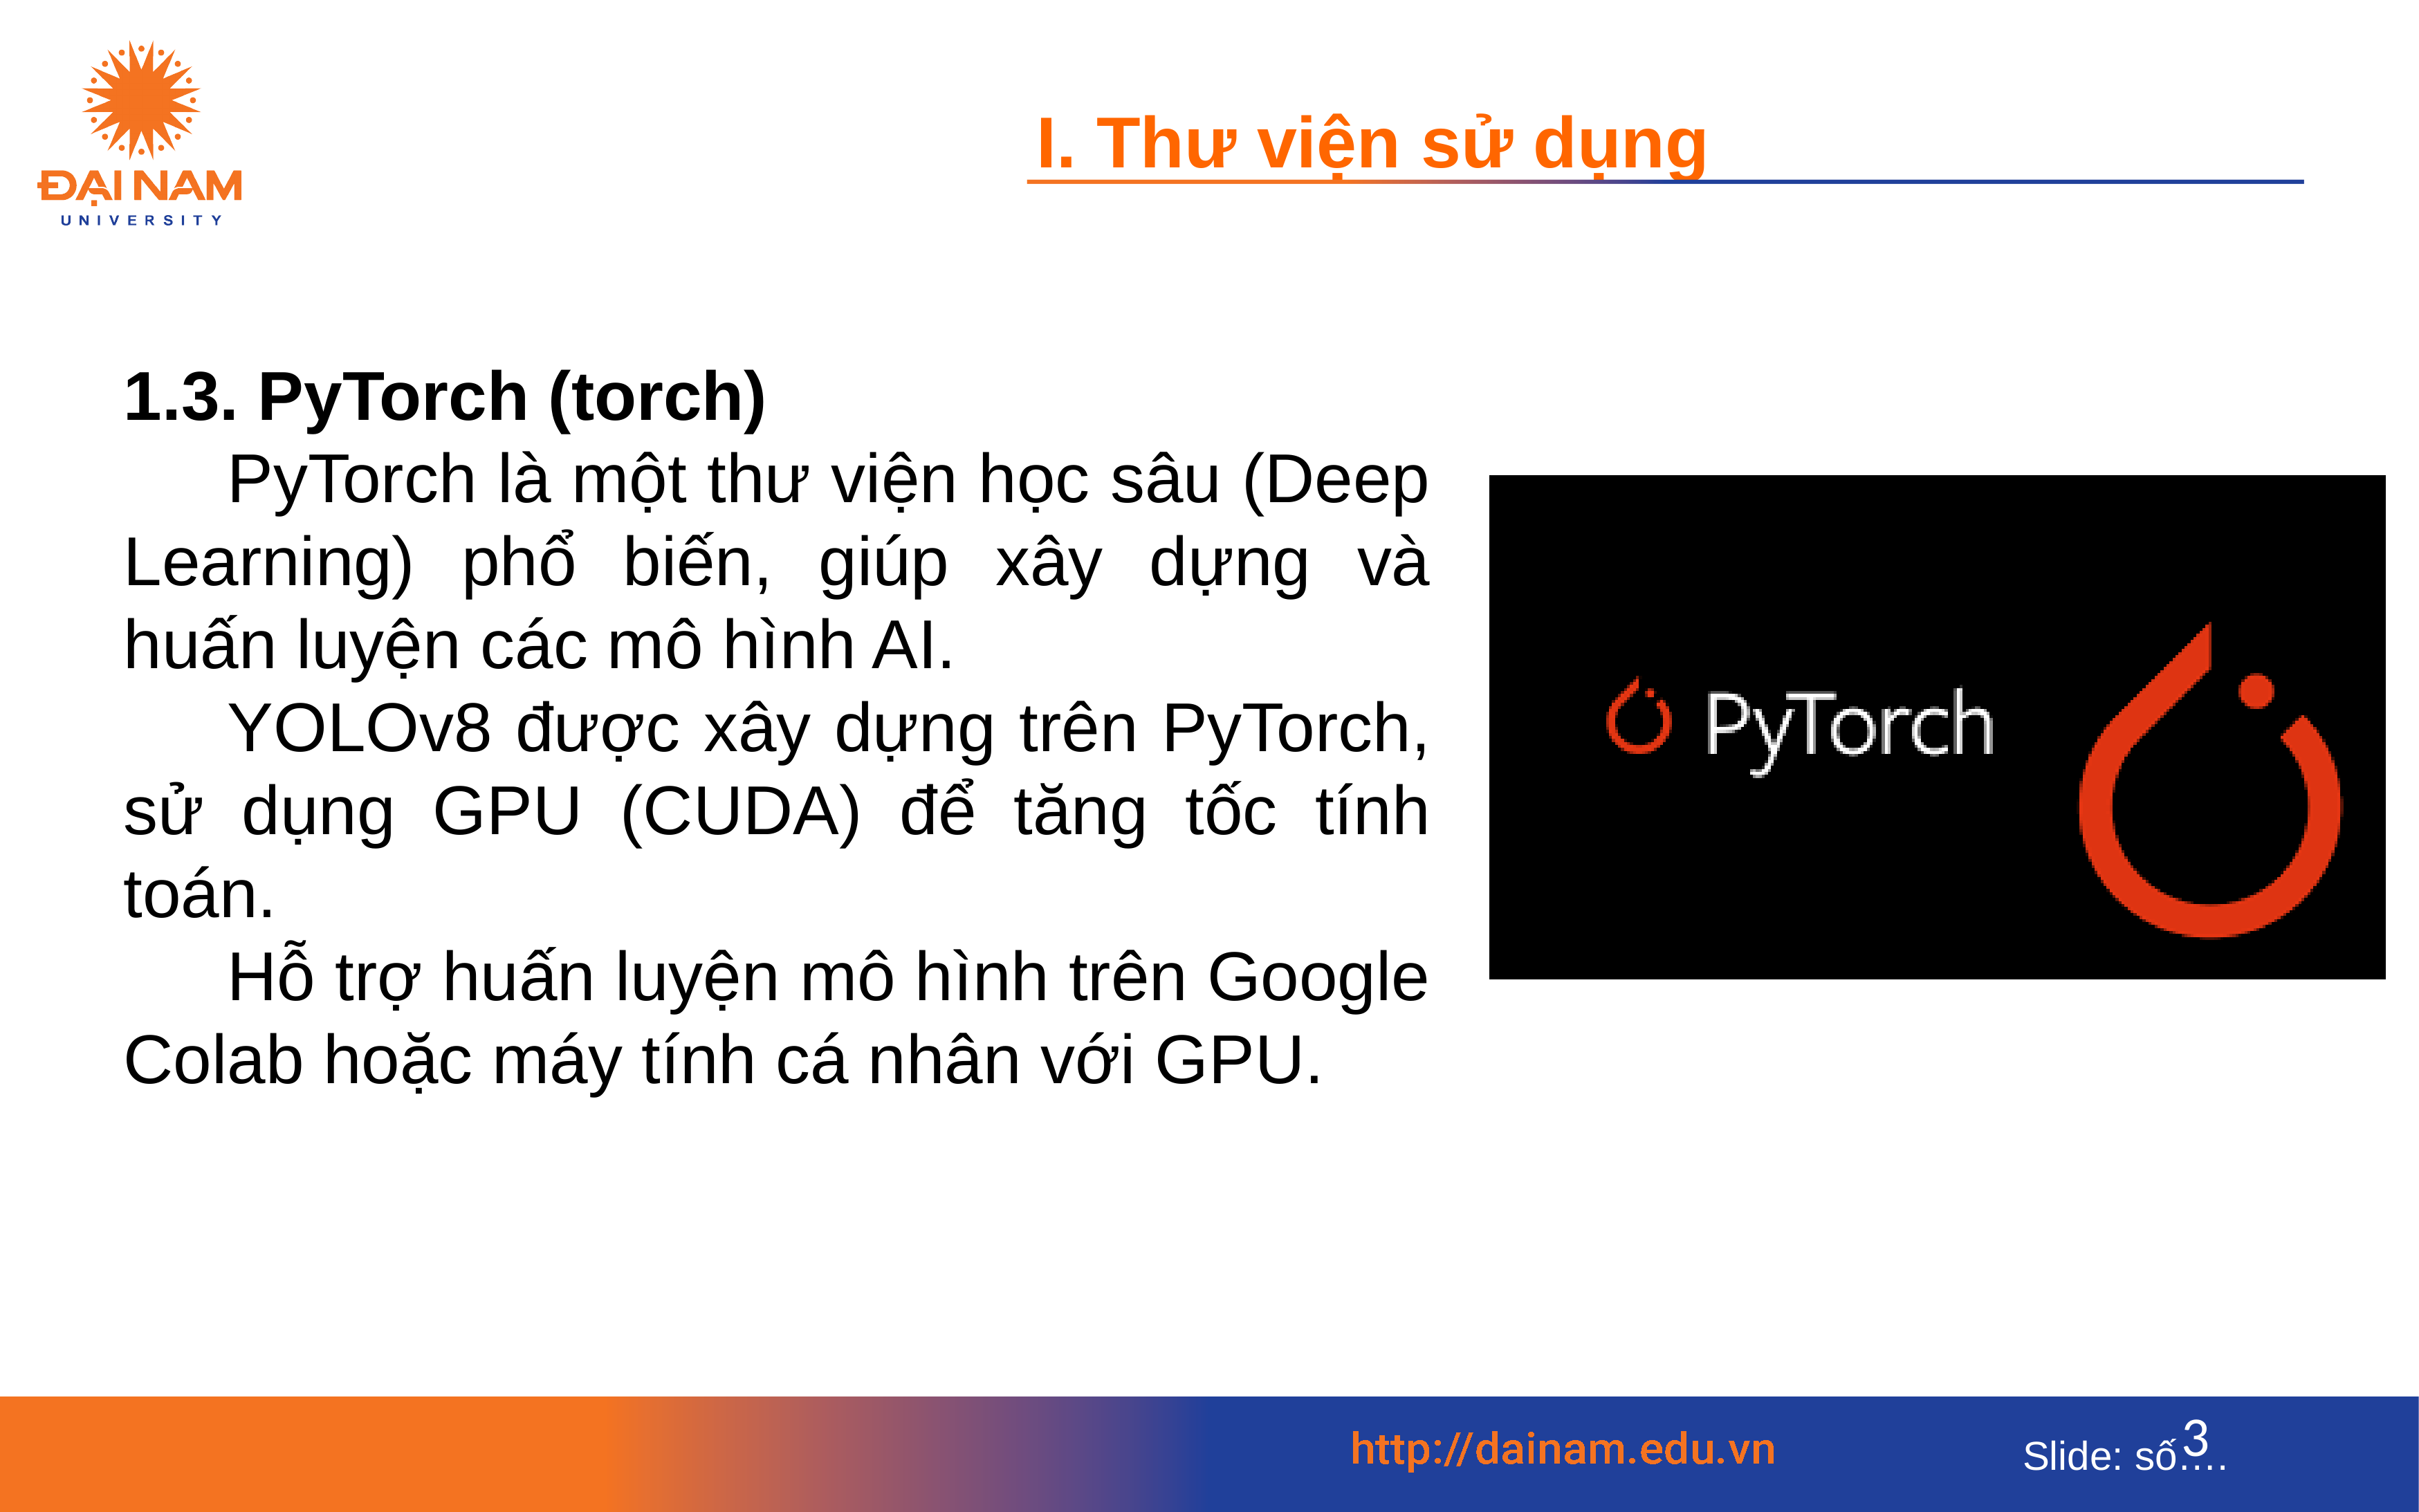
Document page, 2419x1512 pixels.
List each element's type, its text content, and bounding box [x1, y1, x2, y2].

text_box 1.3. PyTorch (torch) PyTorch là một thư viện học sâu (Deep Learning) phổ biến, giúp xây dựng và huấn luyện các mô hình AI. YOLOv8 được xây dựng trên PyTorch, sử dụng GPU (CUDA) để tăng tốc tính toán. Hỗ trợ huấn luyện mô hình trên Google Colab hoặc máy tính cá nhân với GPU. [113, 345, 1442, 1103]
text_box 3 [2159, 1394, 2233, 1473]
picture [1489, 475, 2386, 979]
picture [1026, 179, 2304, 184]
text_box I. Thư viện sử dụng [1027, 91, 2160, 178]
picture [37, 40, 241, 225]
picture [0, 1396, 2419, 1512]
